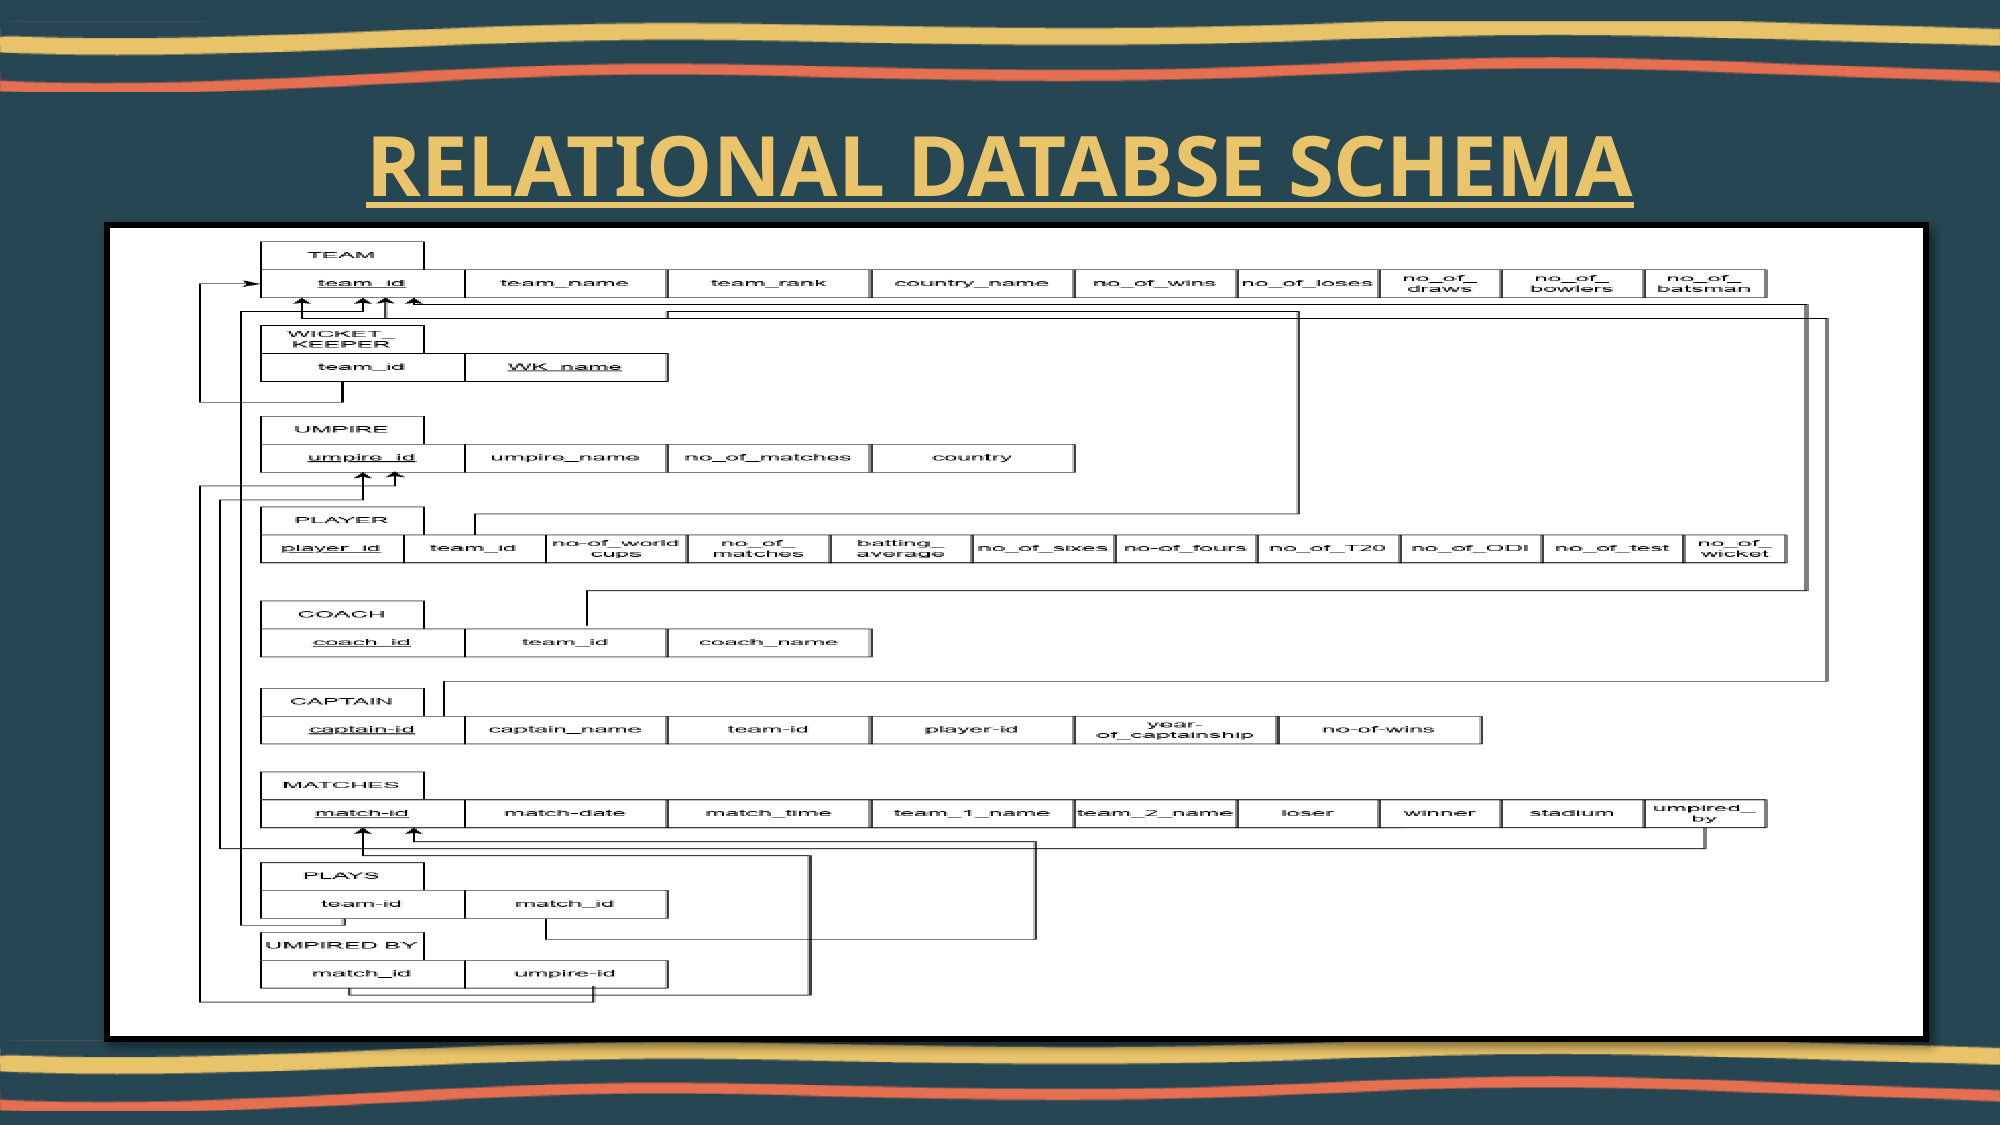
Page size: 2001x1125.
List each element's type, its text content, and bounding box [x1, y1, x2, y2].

picture [109, 228, 1923, 1036]
title RELATIONAL DATABSE SCHEMA [250, 24, 1750, 213]
picture [0, 1040, 2000, 1111]
picture [0, 21, 2000, 92]
